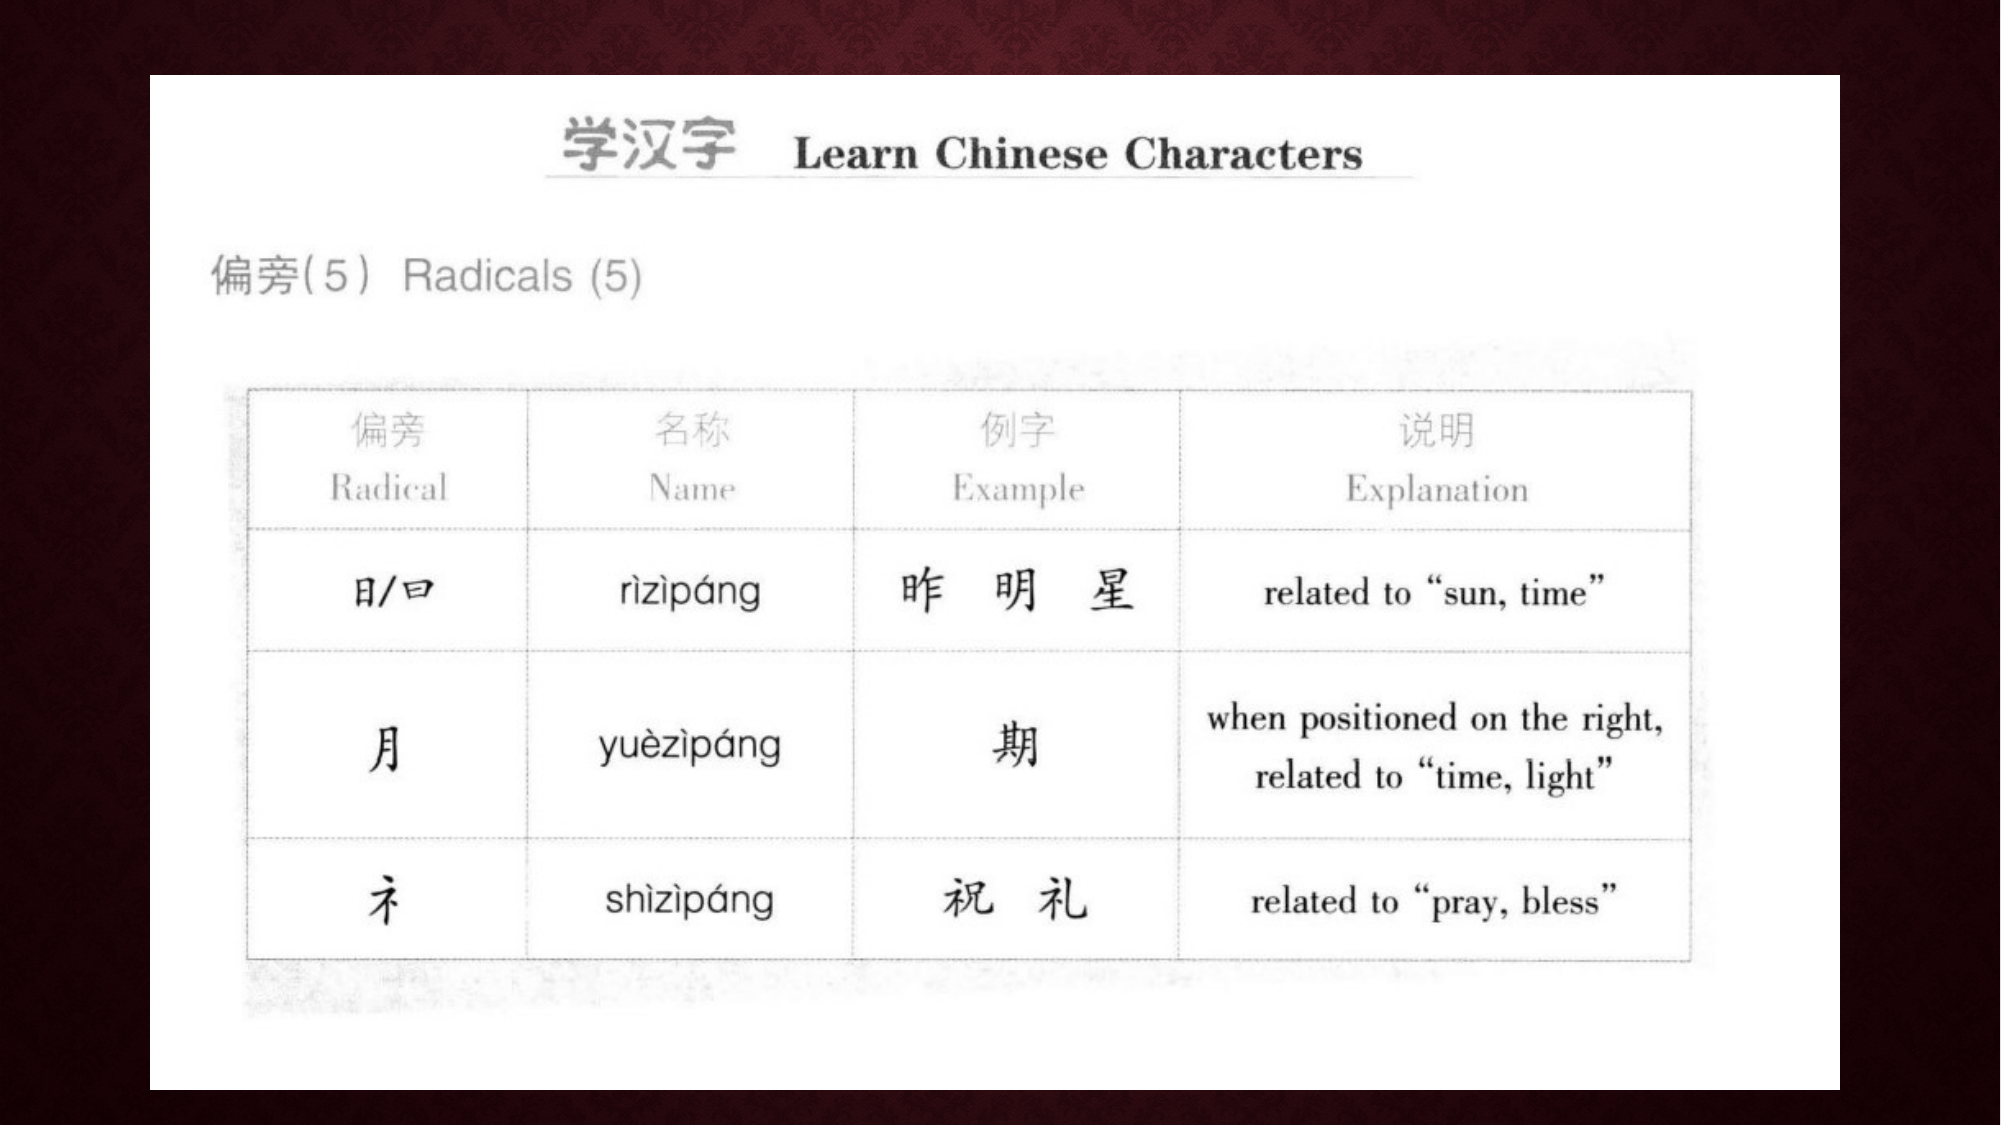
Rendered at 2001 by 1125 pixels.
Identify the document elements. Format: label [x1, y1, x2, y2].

list [149, 75, 1840, 1091]
